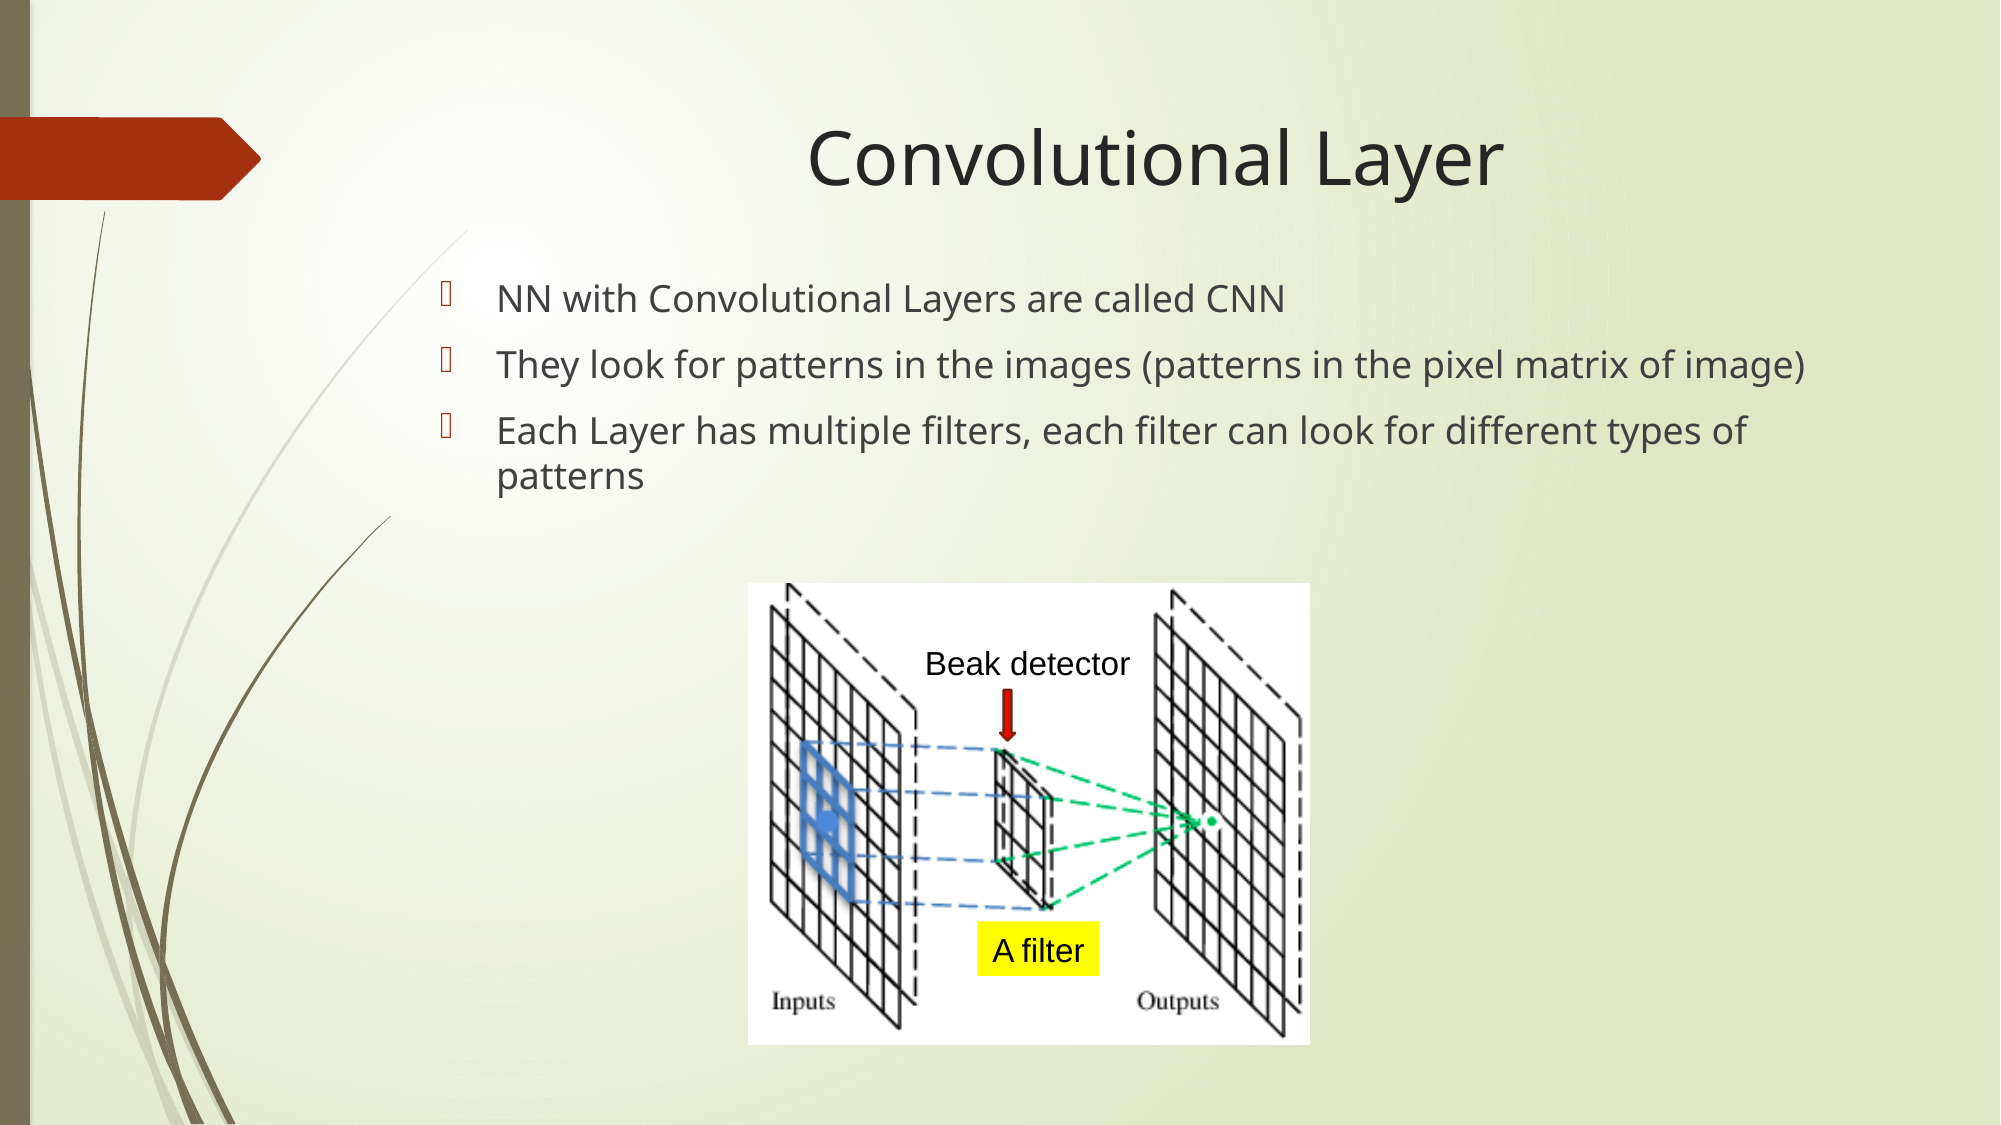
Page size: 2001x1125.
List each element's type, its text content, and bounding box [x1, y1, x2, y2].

title Convolutional Layer [425, 102, 1888, 267]
list NN with Convolutional Layers are called CNN They look for patterns in the images (patterns in the pixel matrix of image) Each Layer has multiple filters, each filter can look for different types of patterns [424, 267, 1888, 570]
picture [748, 583, 1310, 1045]
